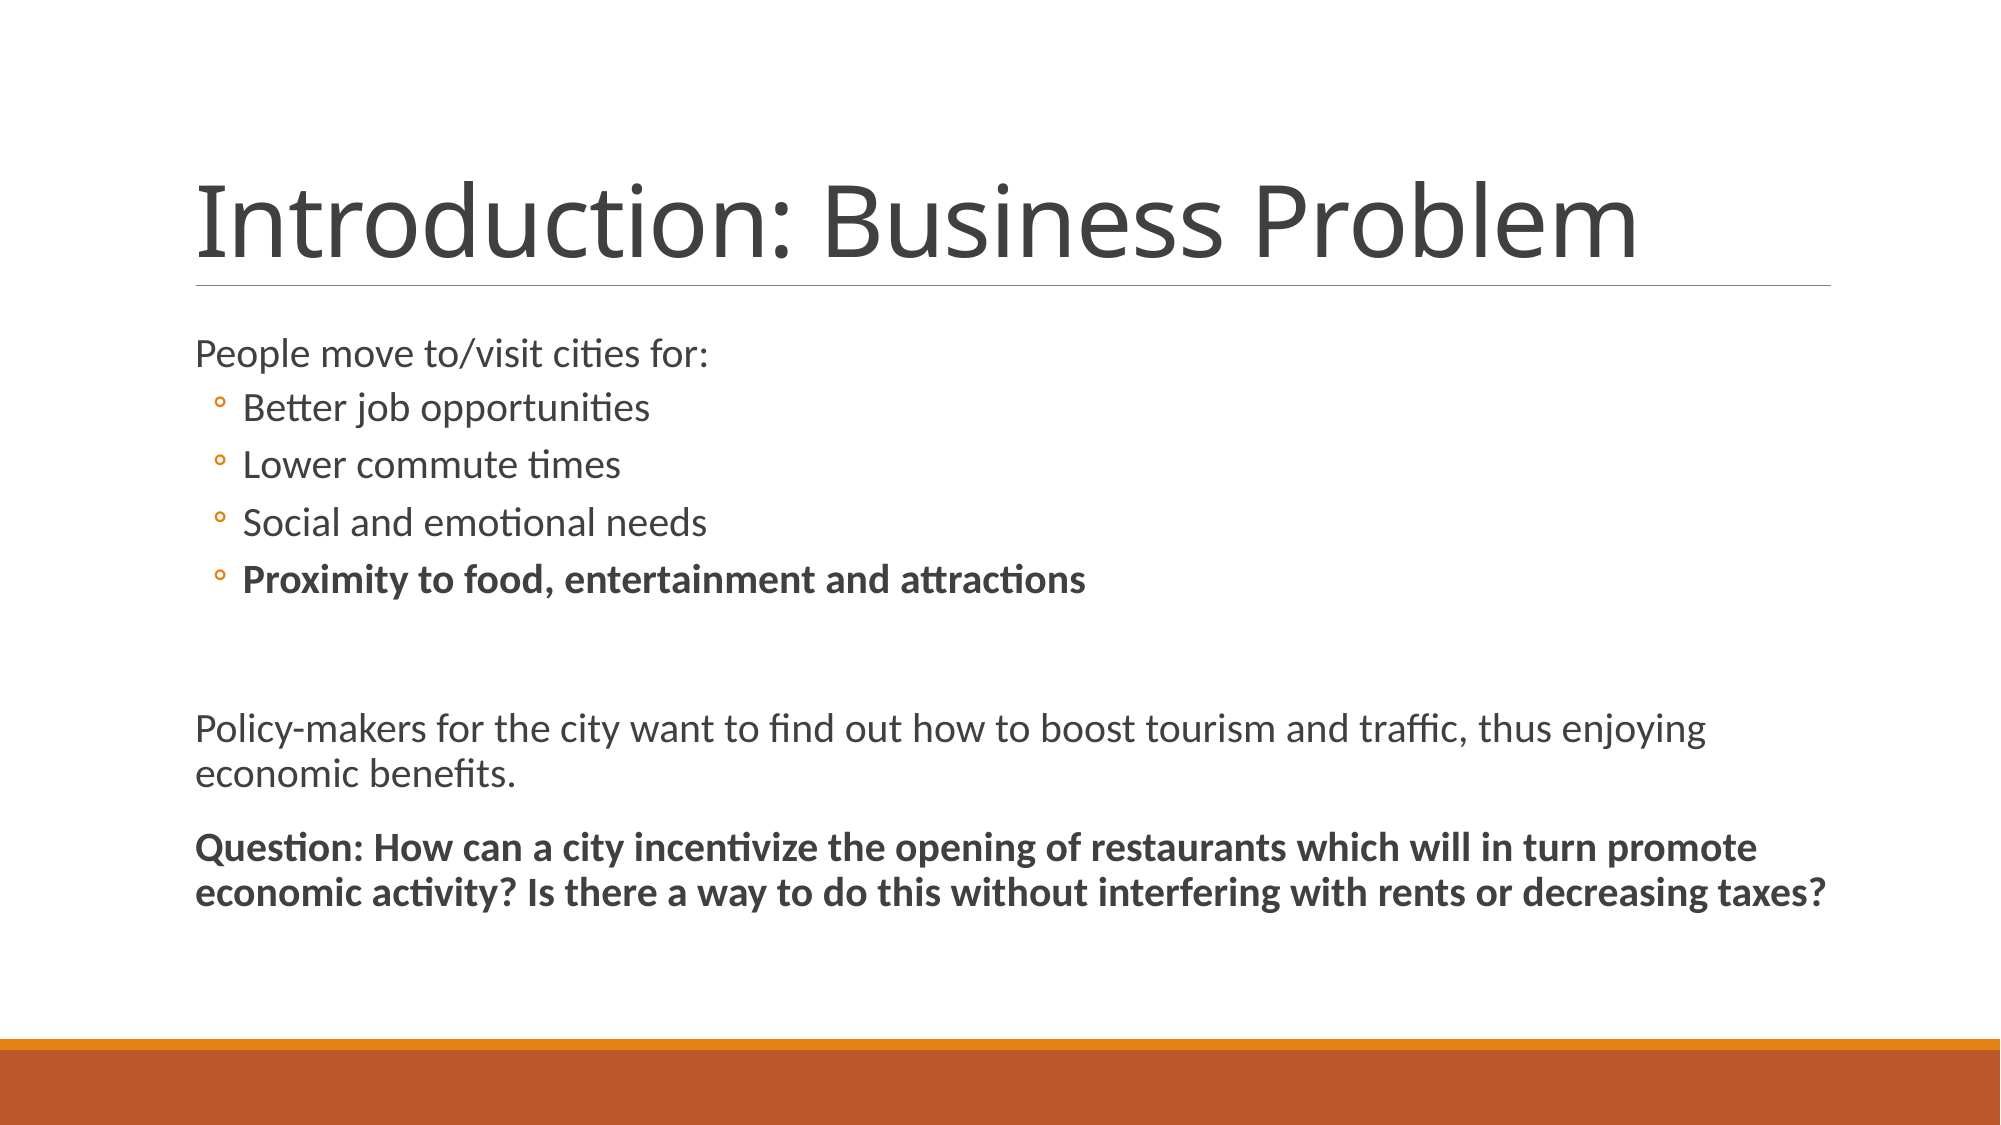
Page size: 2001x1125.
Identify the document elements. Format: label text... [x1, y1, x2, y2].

list People move to/visit cities for: Better job opportunities Lower commute times Social and emotional needs Proximity to food, entertainment and attractions Policy-makers for the city want to find out how to boost tourism and traffic, thus enjoying economic benefits. Question: How can a city incentivize the opening of restaurants which will in turn promote economic activity? Is there a way to do this without interfering with rents or decreasing taxes? [180, 324, 1830, 985]
title Introduction: Business Problem [180, 47, 1830, 285]
